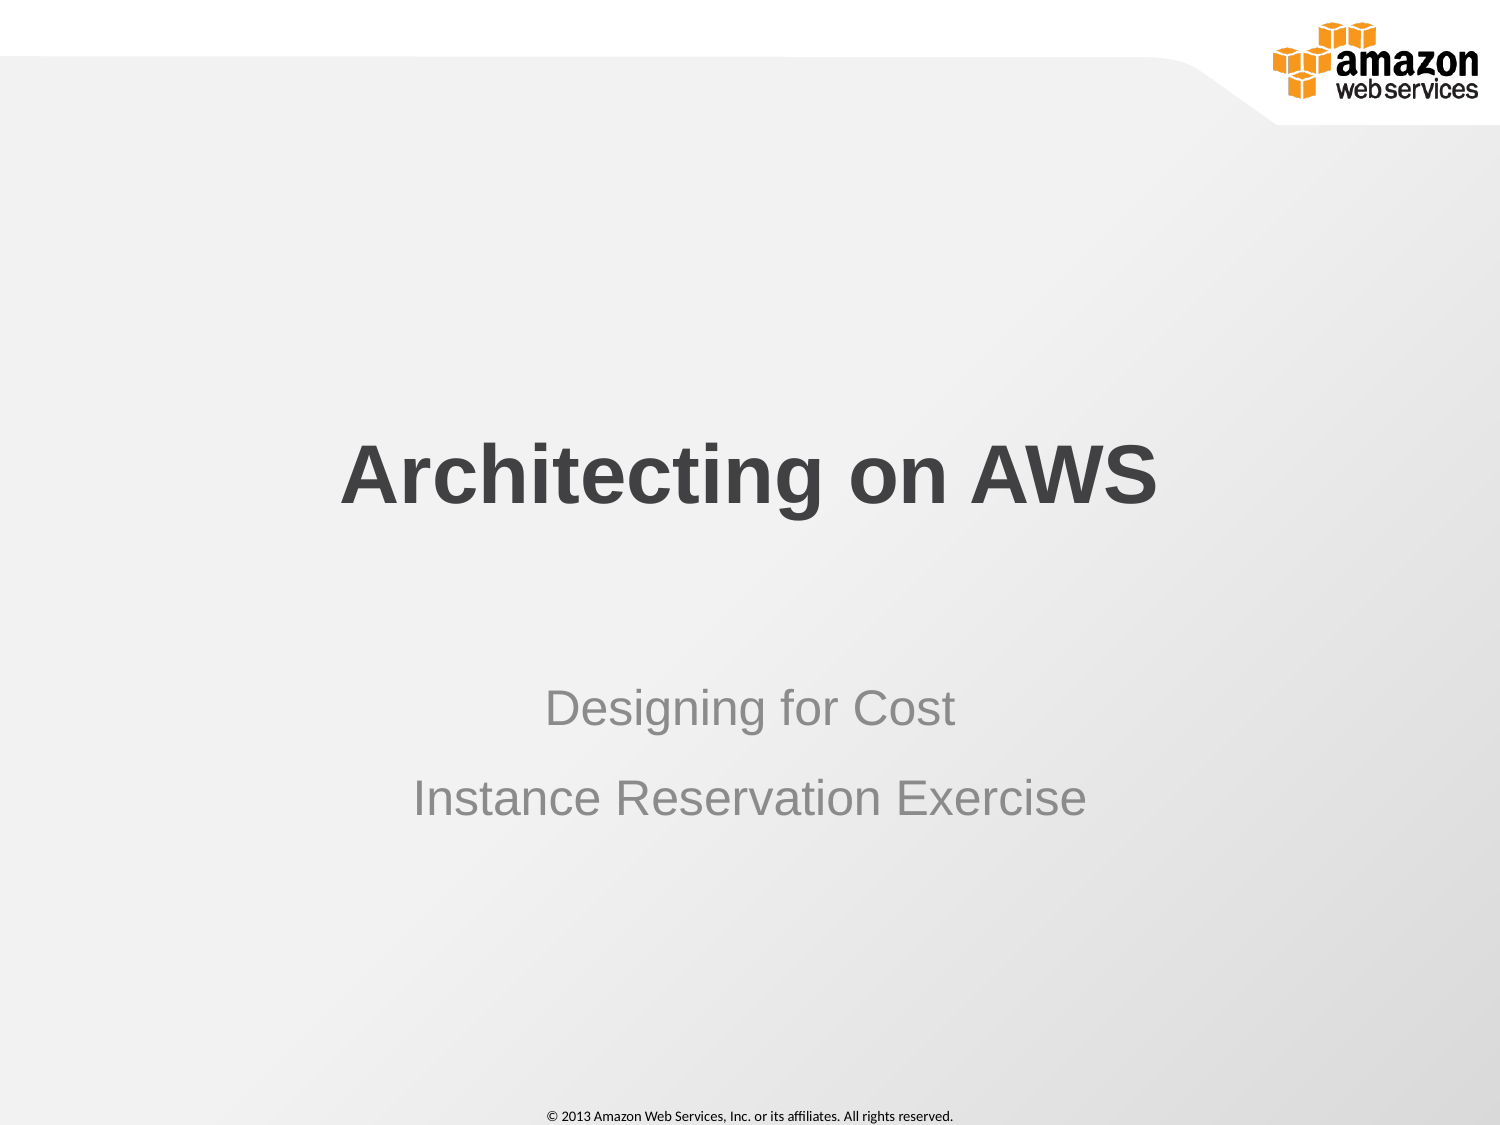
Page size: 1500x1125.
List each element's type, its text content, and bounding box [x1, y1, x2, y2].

title Architecting on AWS [112, 349, 1388, 591]
subtitle Designing for Cost Instance Reservation Exercise [225, 637, 1275, 925]
picture [1269, 16, 1482, 105]
